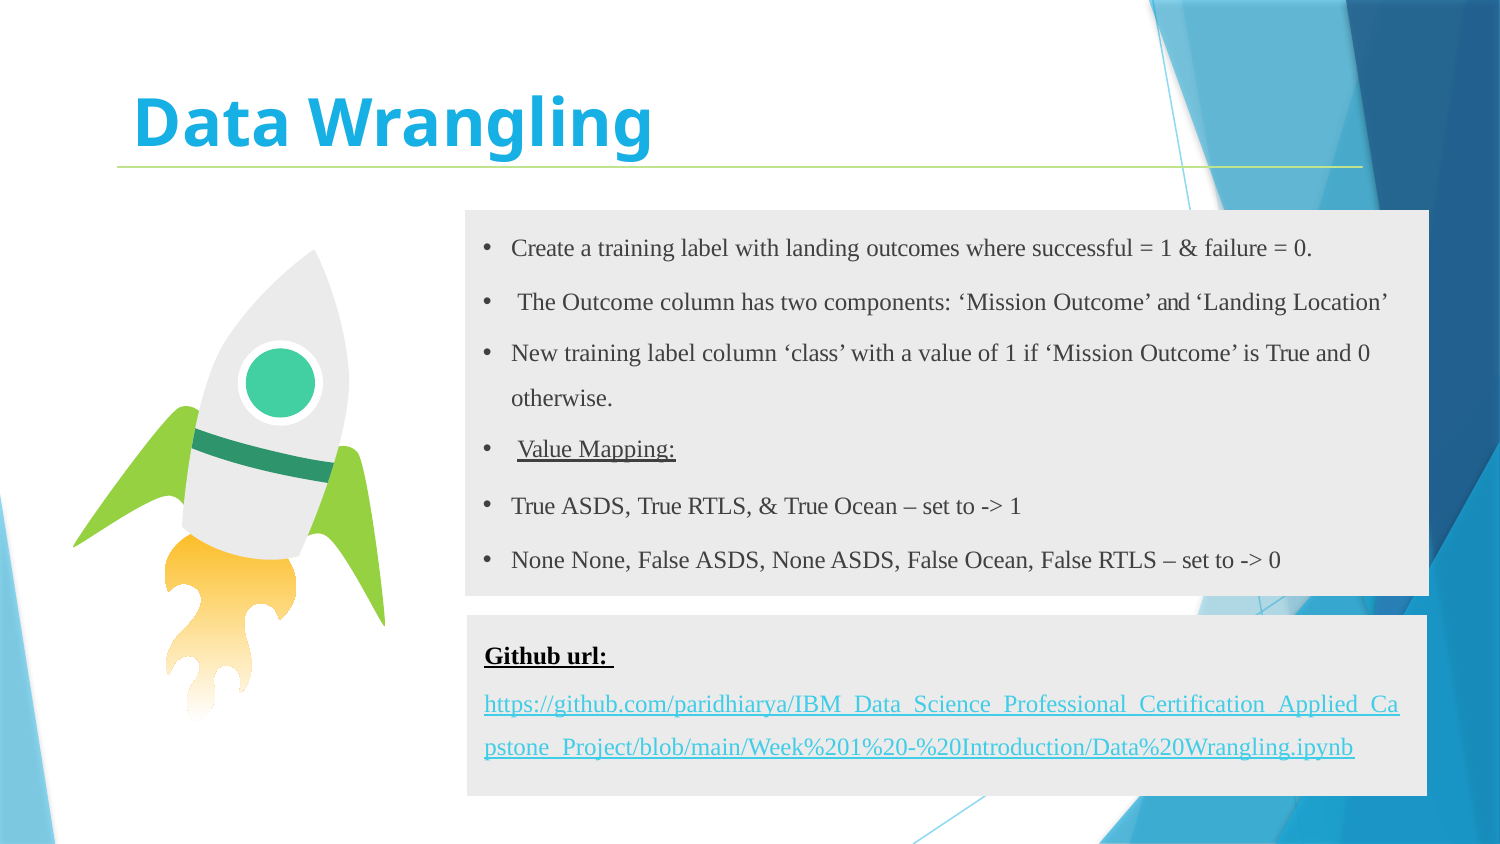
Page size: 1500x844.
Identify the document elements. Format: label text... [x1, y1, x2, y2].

text_box Github url: https://github.com/paridhiarya/IBM_Data_Science_Professional_Certification_Applied_Capstone_Project/blob/main/Week%201%20-%20Introduction/Data%20Wrangling.ipynb [467, 615, 1427, 796]
title Data Wrangling [117, 80, 750, 159]
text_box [70, 249, 388, 722]
text_box Create a training label with landing outcomes where successful = 1 & failure = 0. The Outcome column has two components: ‘Mission Outcome’ and ‘Landing Location’ New training label column ‘class’ with a value of 1 if ‘Mission Outcome’ is True and 0 otherwise. Value Mapping: True ASDS, True RTLS, & True Ocean – set to -> 1 None None, False ASDS, None ASDS, False Ocean, False RTLS – set to -> 0 [465, 209, 1429, 596]
